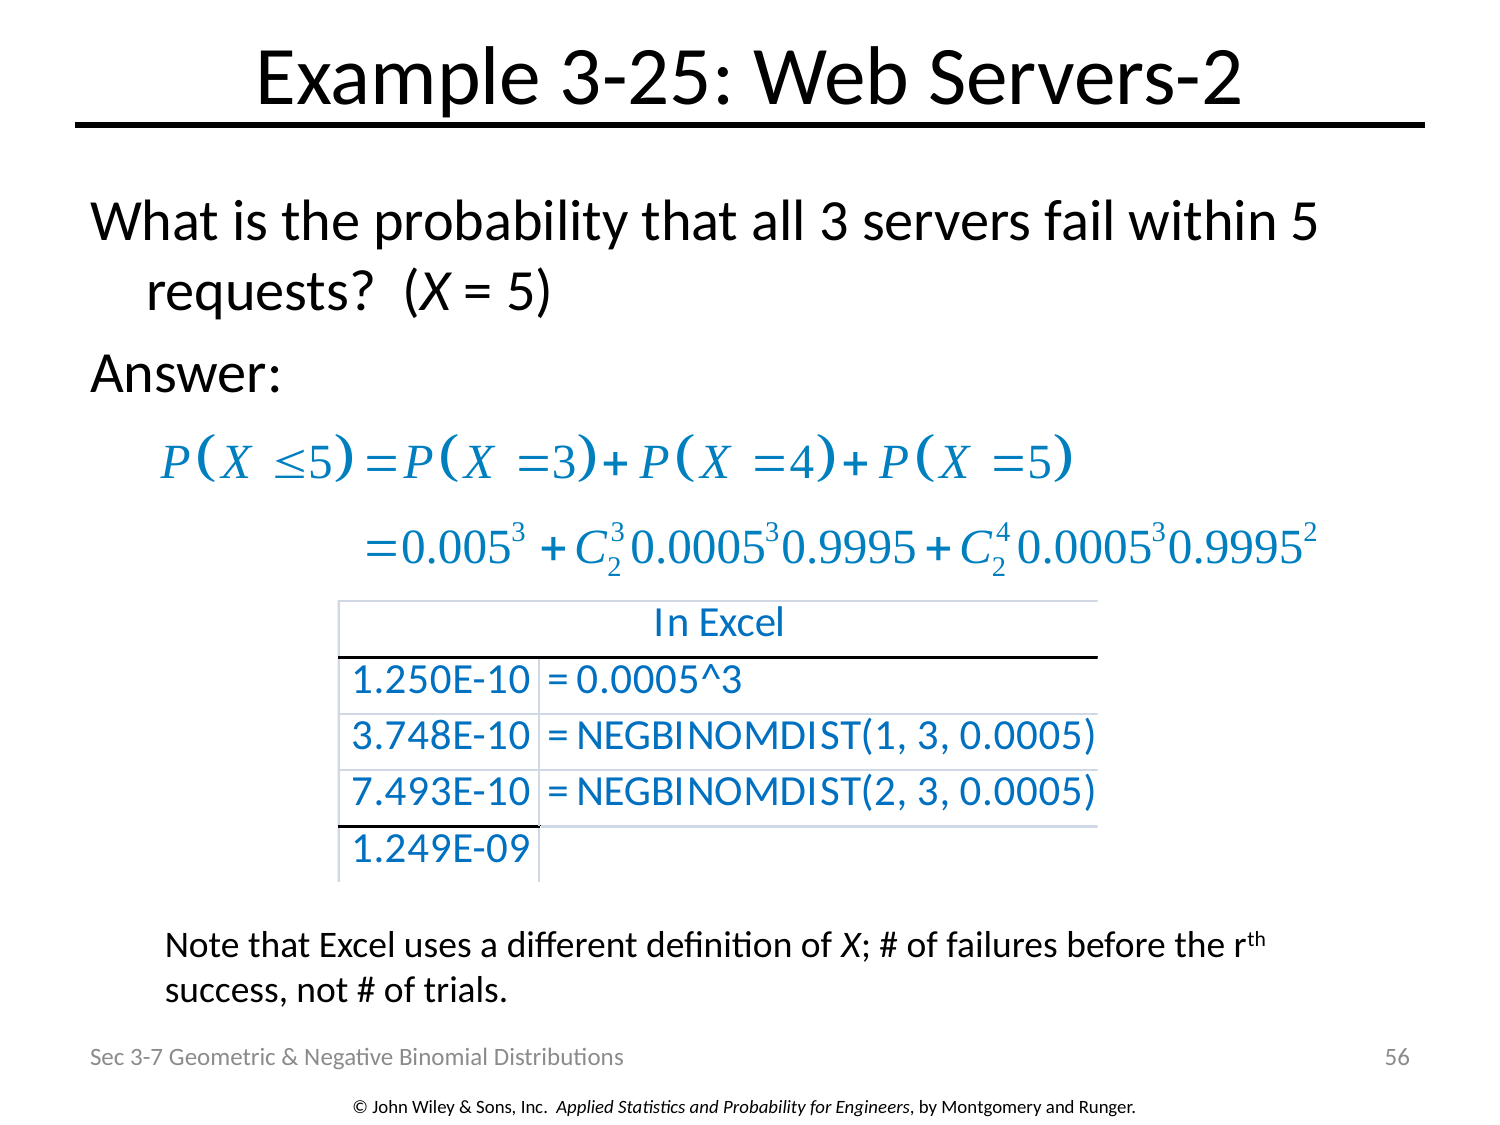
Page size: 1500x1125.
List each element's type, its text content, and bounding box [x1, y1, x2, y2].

slide_number 56 [1250, 1025, 1425, 1085]
footer Sec 3-7 Geometric & Negative Binomial Distributions [75, 1025, 888, 1085]
title Example 3-25: Web Servers-2 [75, 0, 1425, 143]
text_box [149, 424, 1328, 588]
list What is the probability that all 3 servers fail within 5 requests? (X = 5) Answer: [75, 174, 1425, 425]
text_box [337, 599, 1101, 885]
text_box Note that Excel uses a different definition of X; # of failures before the rth success, not # of trials. [150, 912, 1388, 1018]
